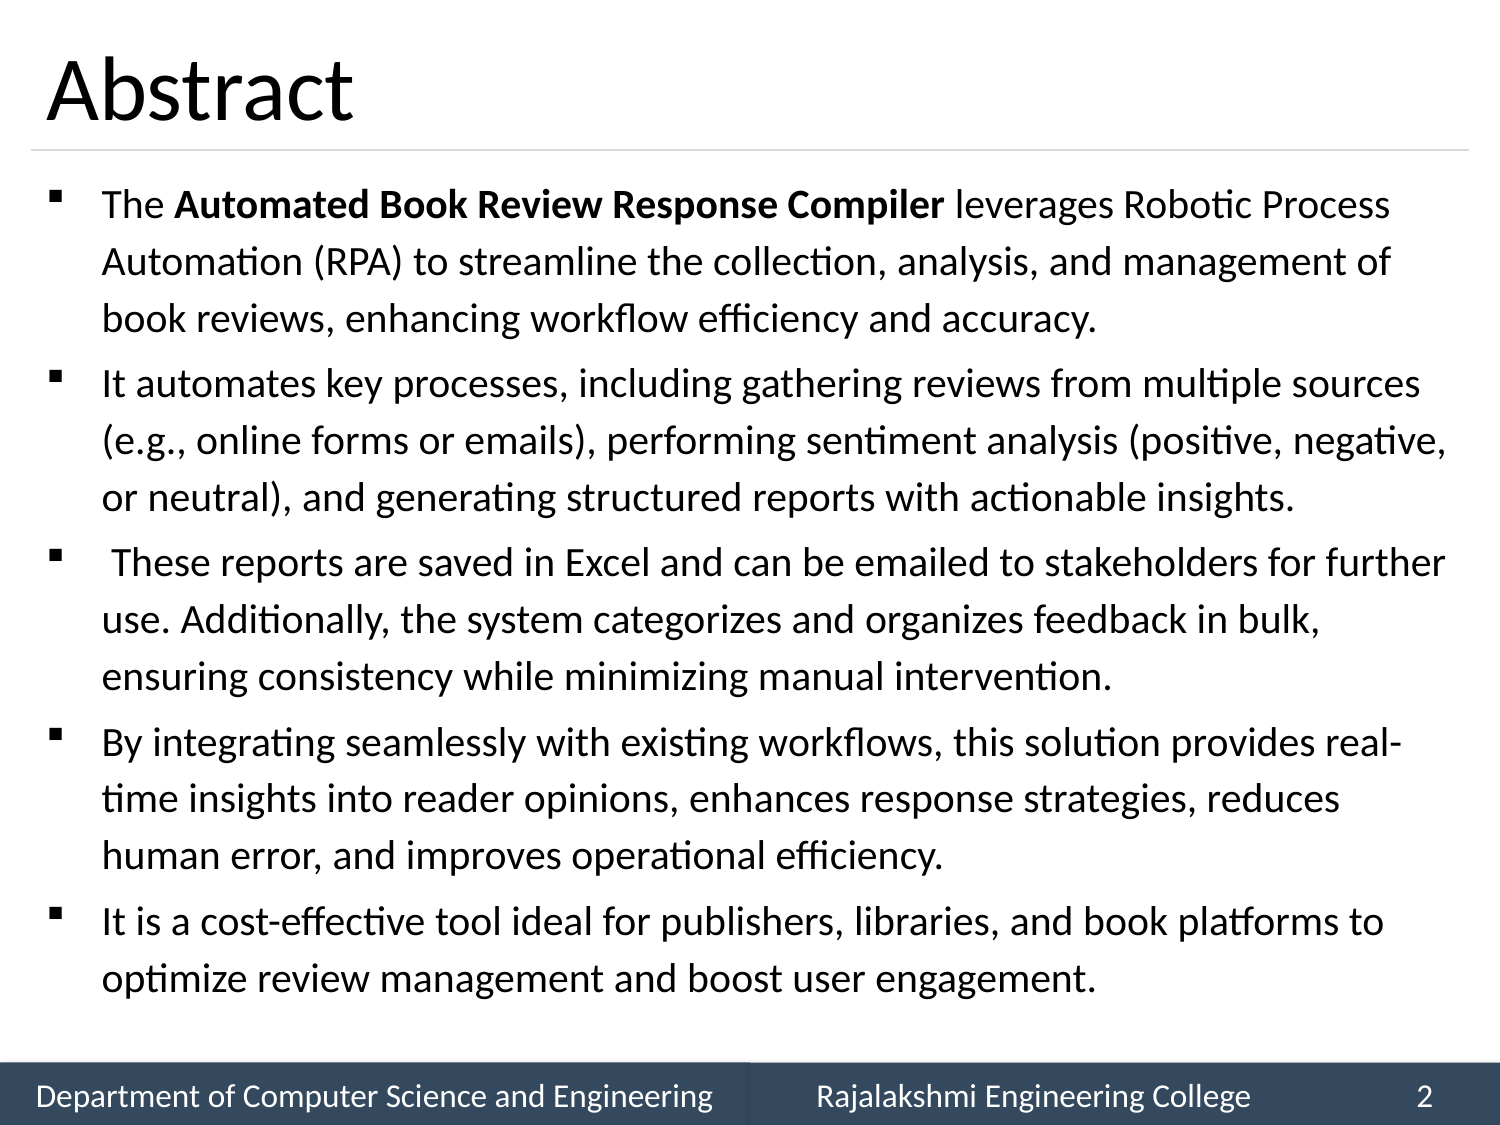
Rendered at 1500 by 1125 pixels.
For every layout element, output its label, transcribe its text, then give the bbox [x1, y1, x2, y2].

list The Automated Book Review Response Compiler leverages Robotic Process Automation (RPA) to streamline the collection, analysis, and management of book reviews, enhancing workflow efficiency and accuracy. It automates key processes, including gathering reviews from multiple sources (e.g., online forms or emails), performing sentiment analysis (positive, negative, or neutral), and generating structured reports with actionable insights. These reports are saved in Excel and can be emailed to stakeholders for further use. Additionally, the system categorizes and organizes feedback in bulk, ensuring consistency while minimizing manual intervention. By integrating seamlessly with existing workflows, this solution provides real-time insights into reader opinions, enhances response strategies, reduces human error, and improves operational efficiency. It is a cost-effective tool ideal for publishers, libraries, and book platforms to optimize review management and boost user engagement. [31, 162, 1469, 1038]
title Abstract [31, 17, 1469, 150]
